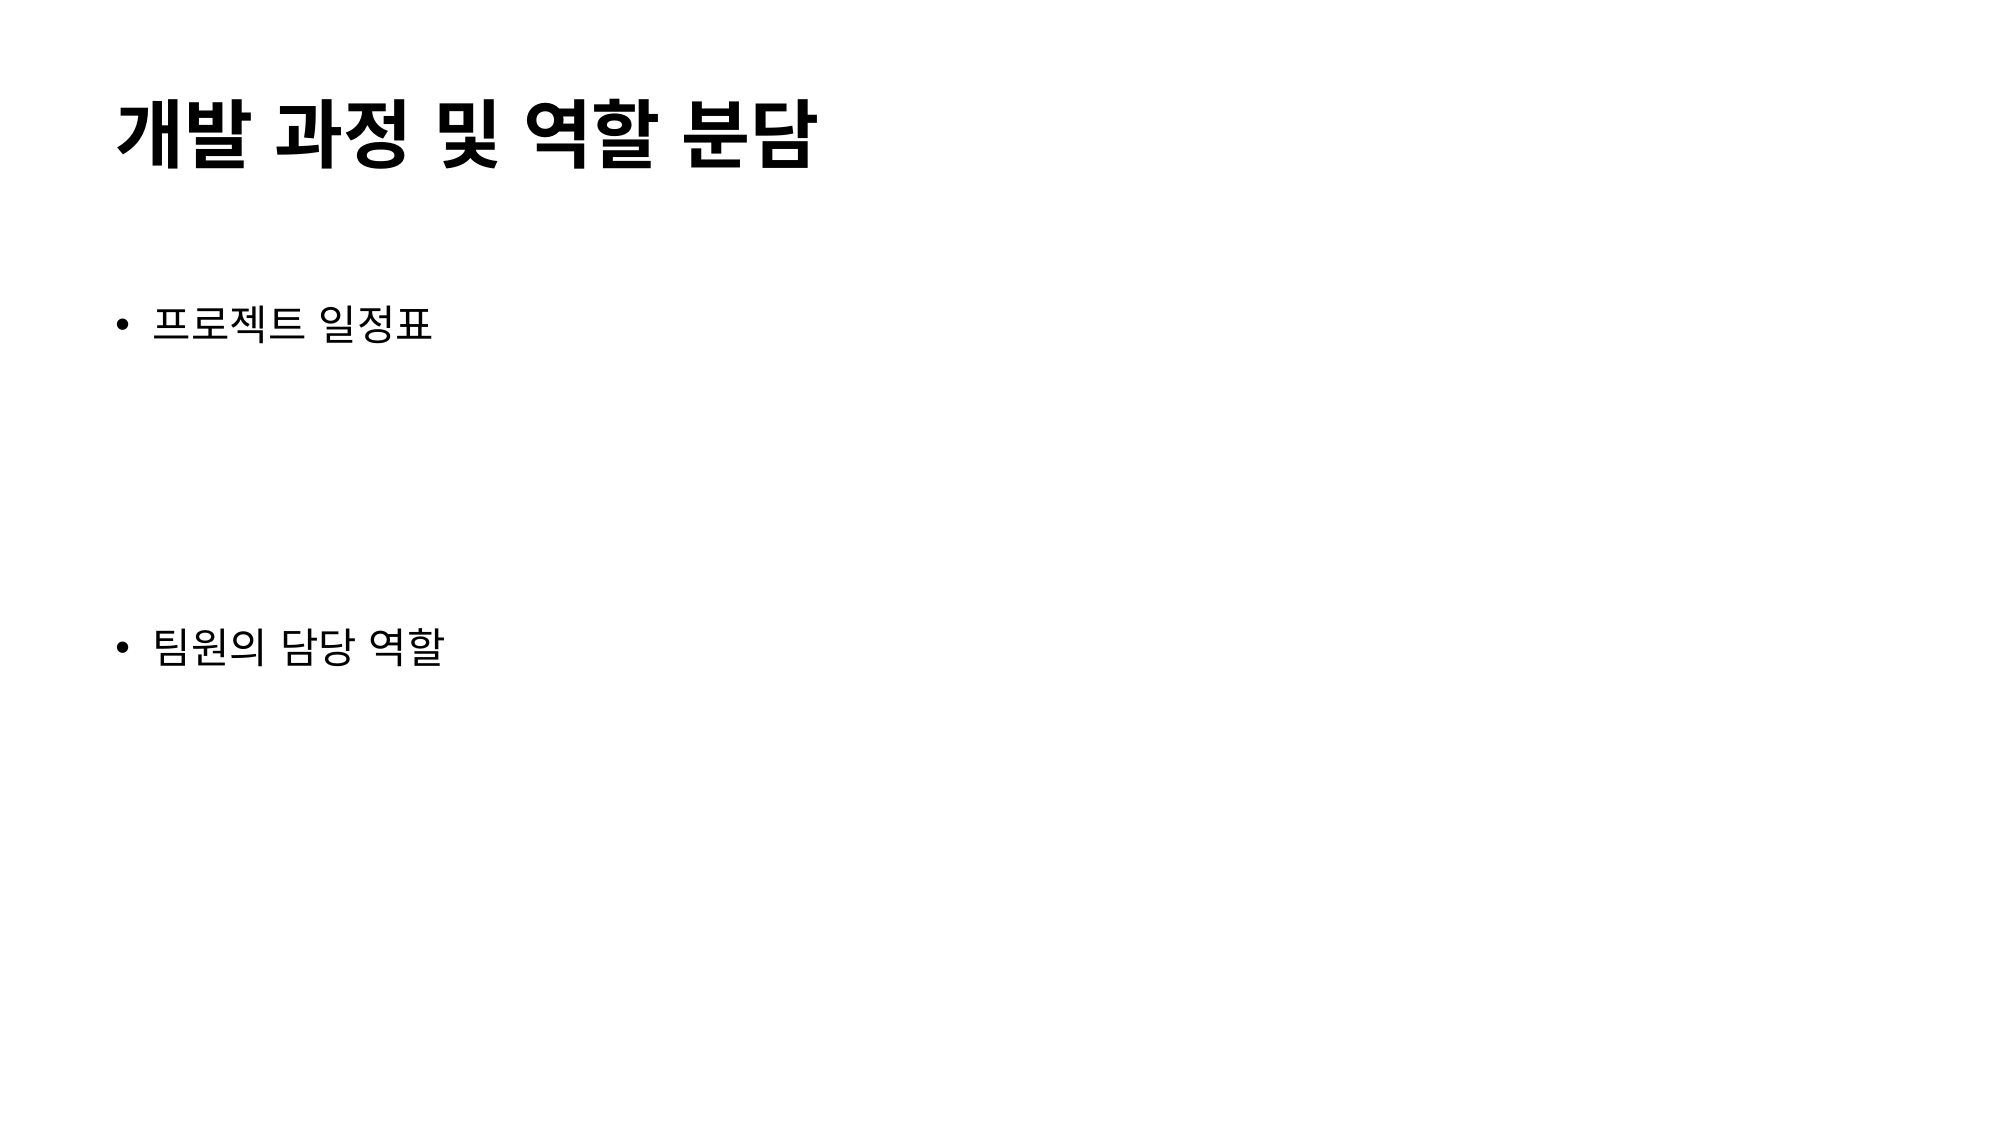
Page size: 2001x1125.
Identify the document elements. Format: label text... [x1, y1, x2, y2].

title 개발 과정 및 역할 분담 [100, 90, 1849, 208]
list 프로젝트 일정표 팀원의 담당 역할 [100, 281, 1849, 1035]
